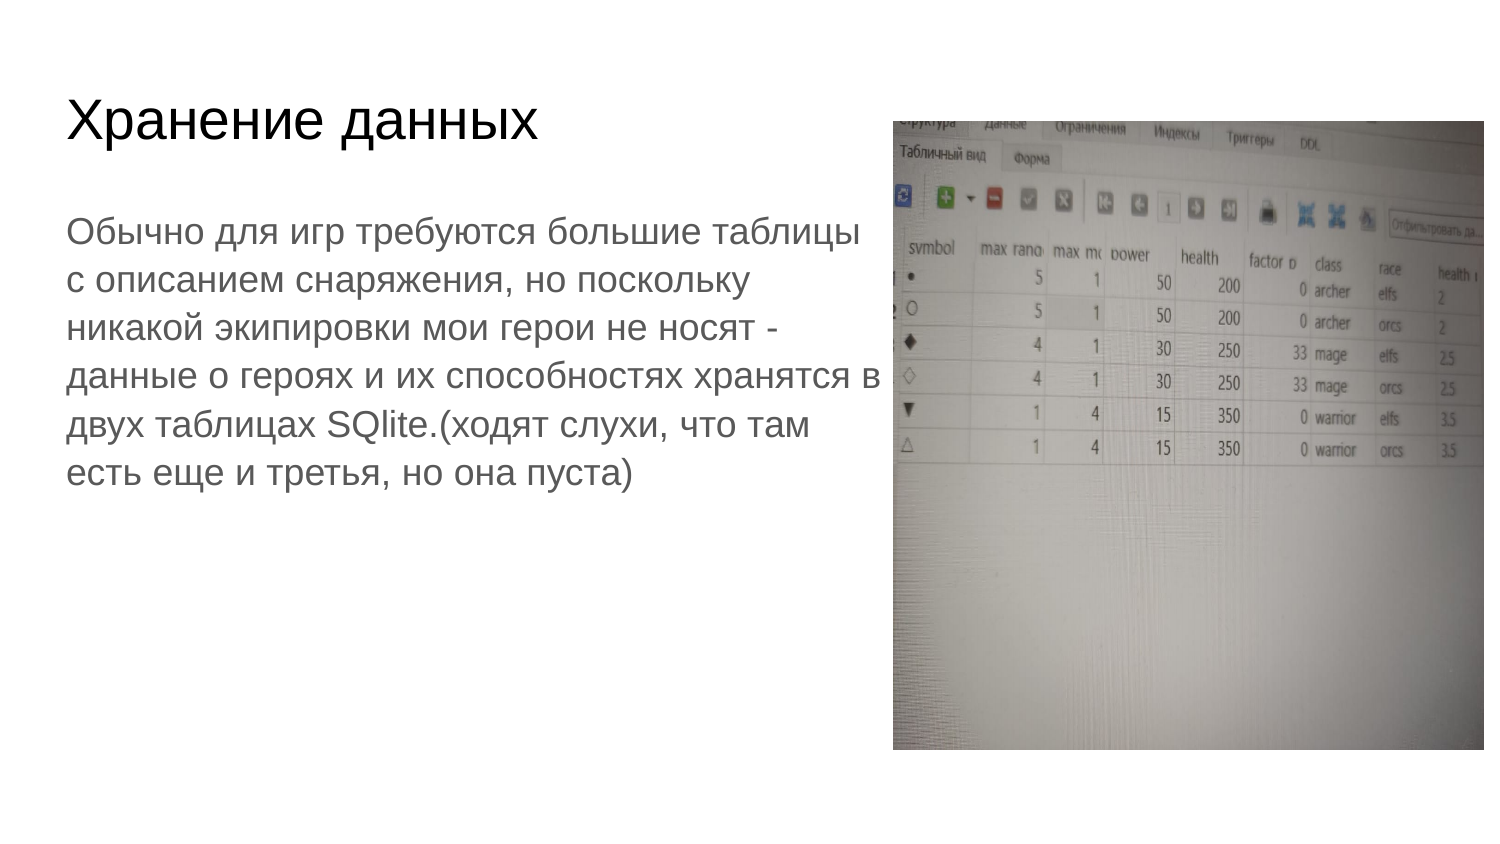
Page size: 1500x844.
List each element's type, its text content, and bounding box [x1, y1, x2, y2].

title Хранение данных [51, 72, 1449, 167]
list Обычно для игр требуются большие таблицы с описанием снаряжения, но поскольку никакой экипировки мои герои не носят - данные о героях и их способностях хранятся в двух таблицах SQlite.(ходят слухи, что там есть еще и третья, но она пуста) [51, 189, 887, 750]
picture [892, 121, 1484, 750]
